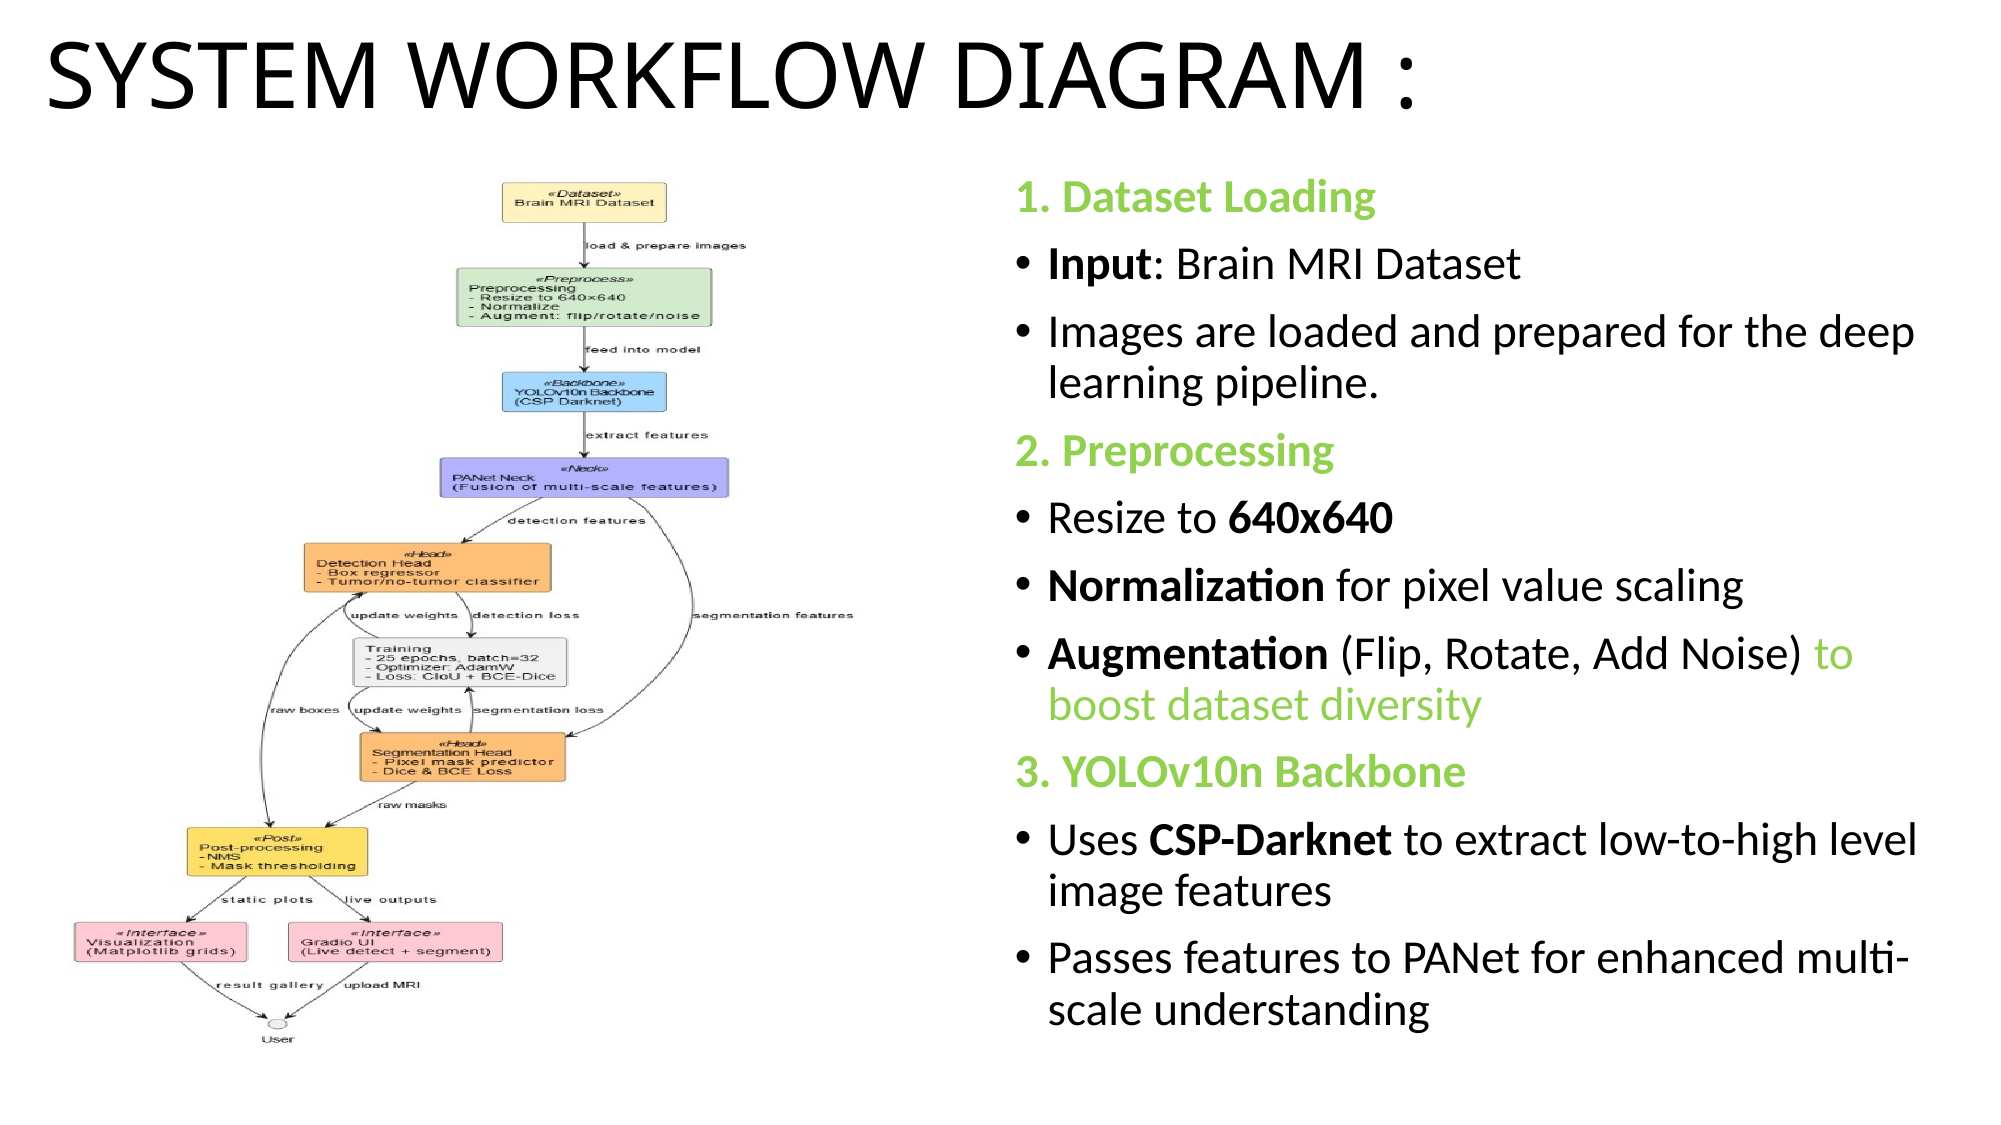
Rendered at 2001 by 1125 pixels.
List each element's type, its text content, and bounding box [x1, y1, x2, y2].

title SYSTEM WORKFLOW DIAGRAM : [30, 16, 1961, 142]
list 1. Dataset Loading Input: Brain MRI Dataset Images are loaded and prepared for the deep learning pipeline. 2. Preprocessing Resize to 640x640 Normalization for pixel value scaling Augmentation (Flip, Rotate, Add Noise) to boost dataset diversity 3. YOLOv10n Backbone Uses CSP-Darknet to extract low-to-high level image features Passes features to PANet for enhanced multi-scale understanding [999, 164, 1961, 1047]
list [67, 178, 863, 1047]
